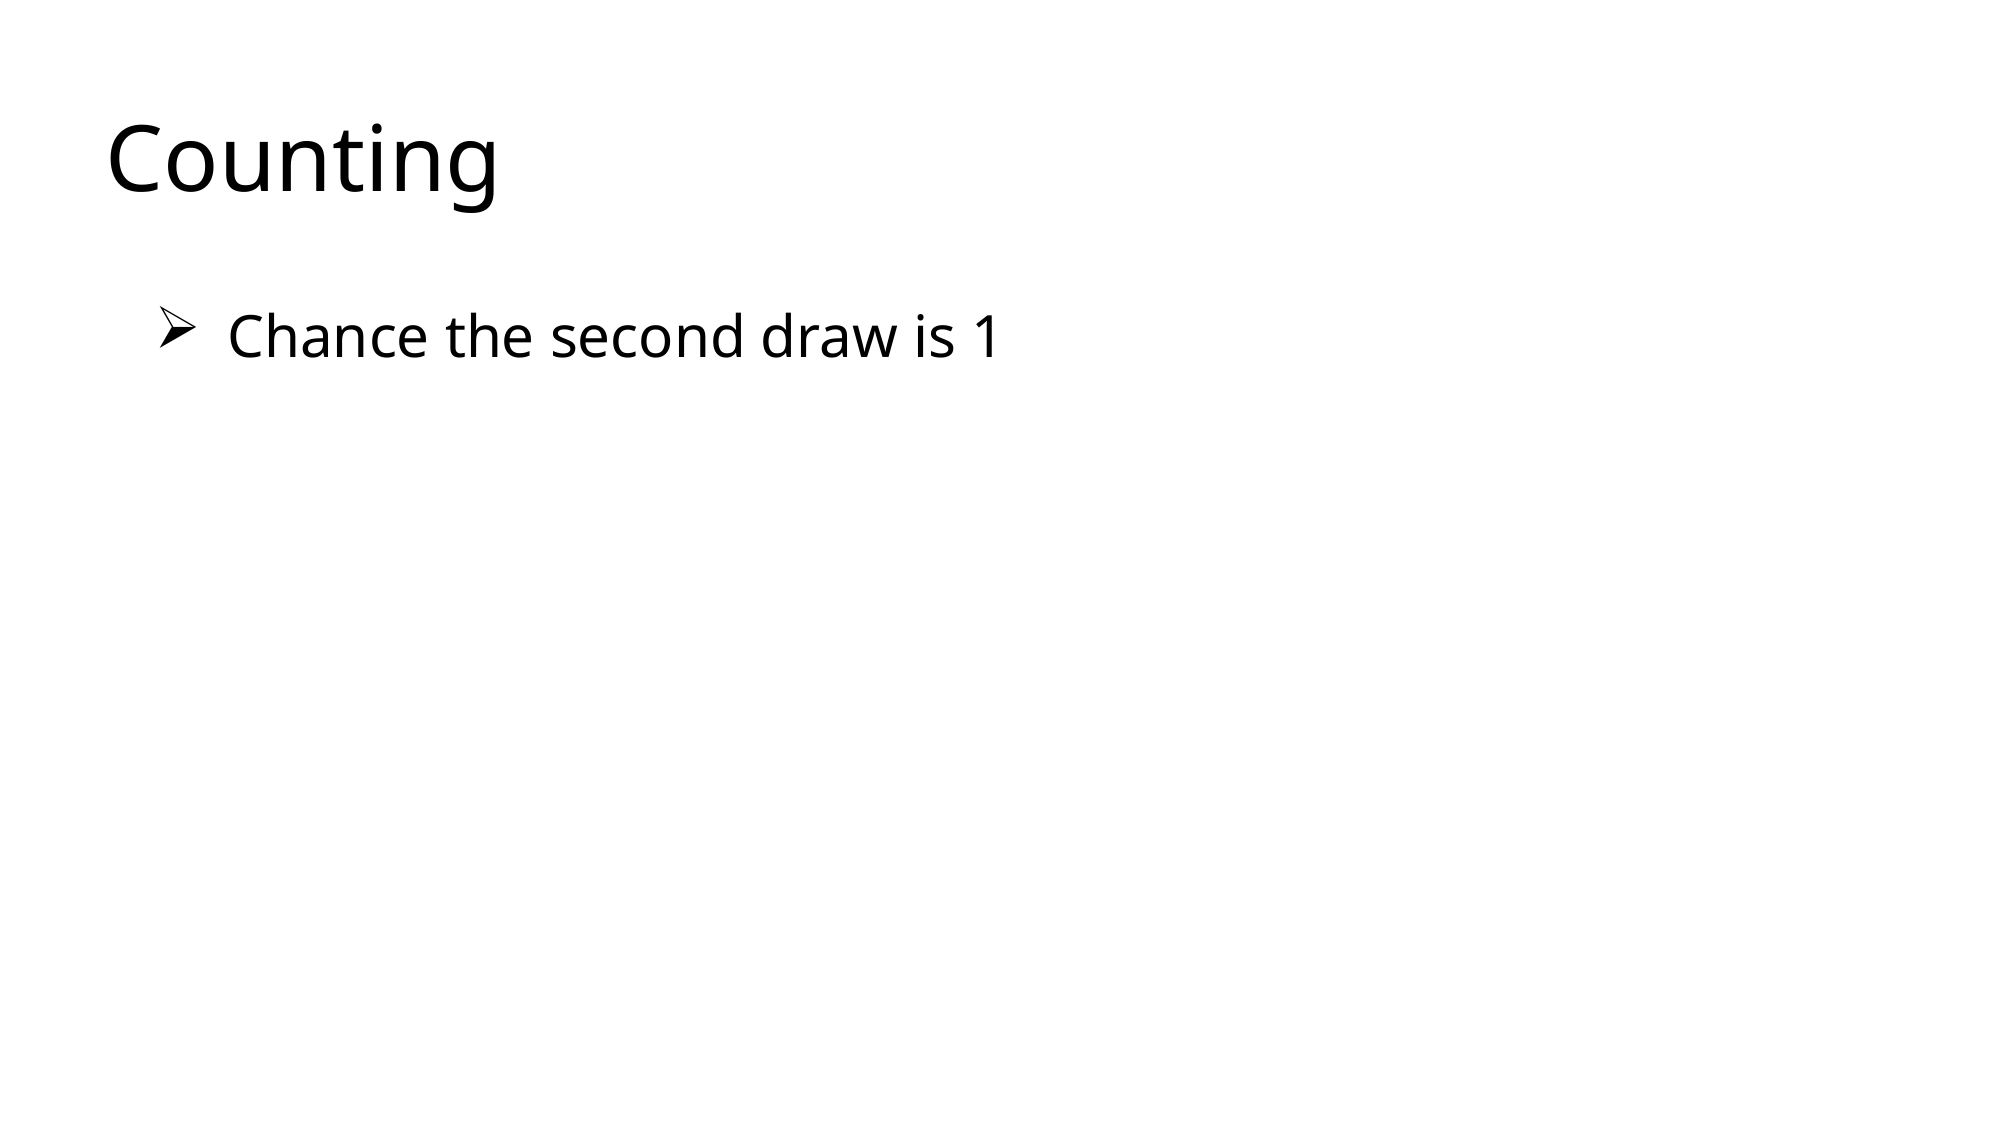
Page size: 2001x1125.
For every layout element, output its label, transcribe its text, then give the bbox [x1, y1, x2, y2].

title Counting [90, 52, 1863, 271]
list Chance the second draw is 1 [137, 299, 1863, 1014]
